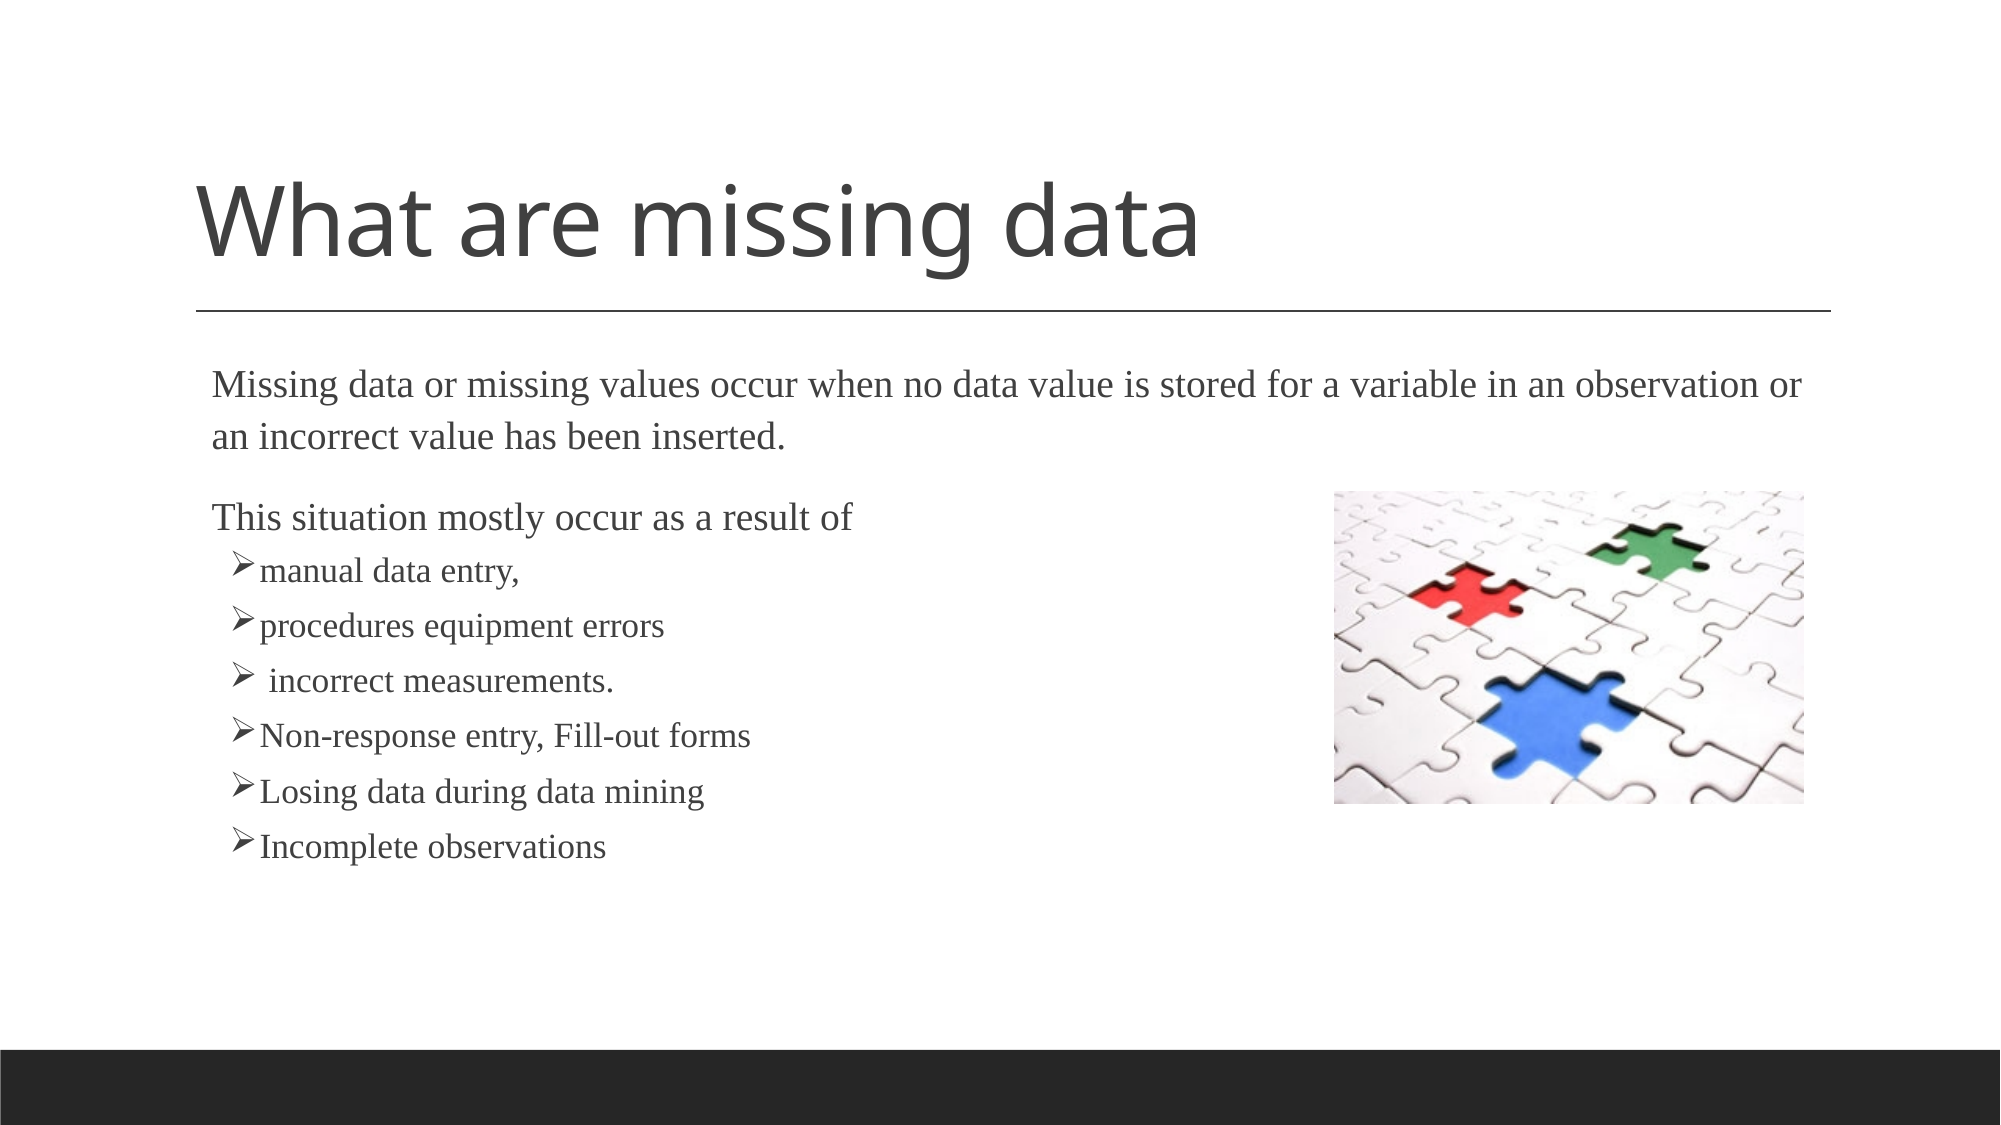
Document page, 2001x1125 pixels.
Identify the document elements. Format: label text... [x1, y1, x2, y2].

picture [1333, 490, 1804, 805]
list Missing data or missing values occur when no data value is stored for a variable in an observation or an incorrect value has been inserted. This situation mostly occur as a result of manual data entry, procedures equipment errors incorrect measurements. Non-response entry, Fill-out forms Losing data during data mining Incomplete observations [196, 345, 1847, 963]
title What are missing data [180, 47, 1830, 285]
